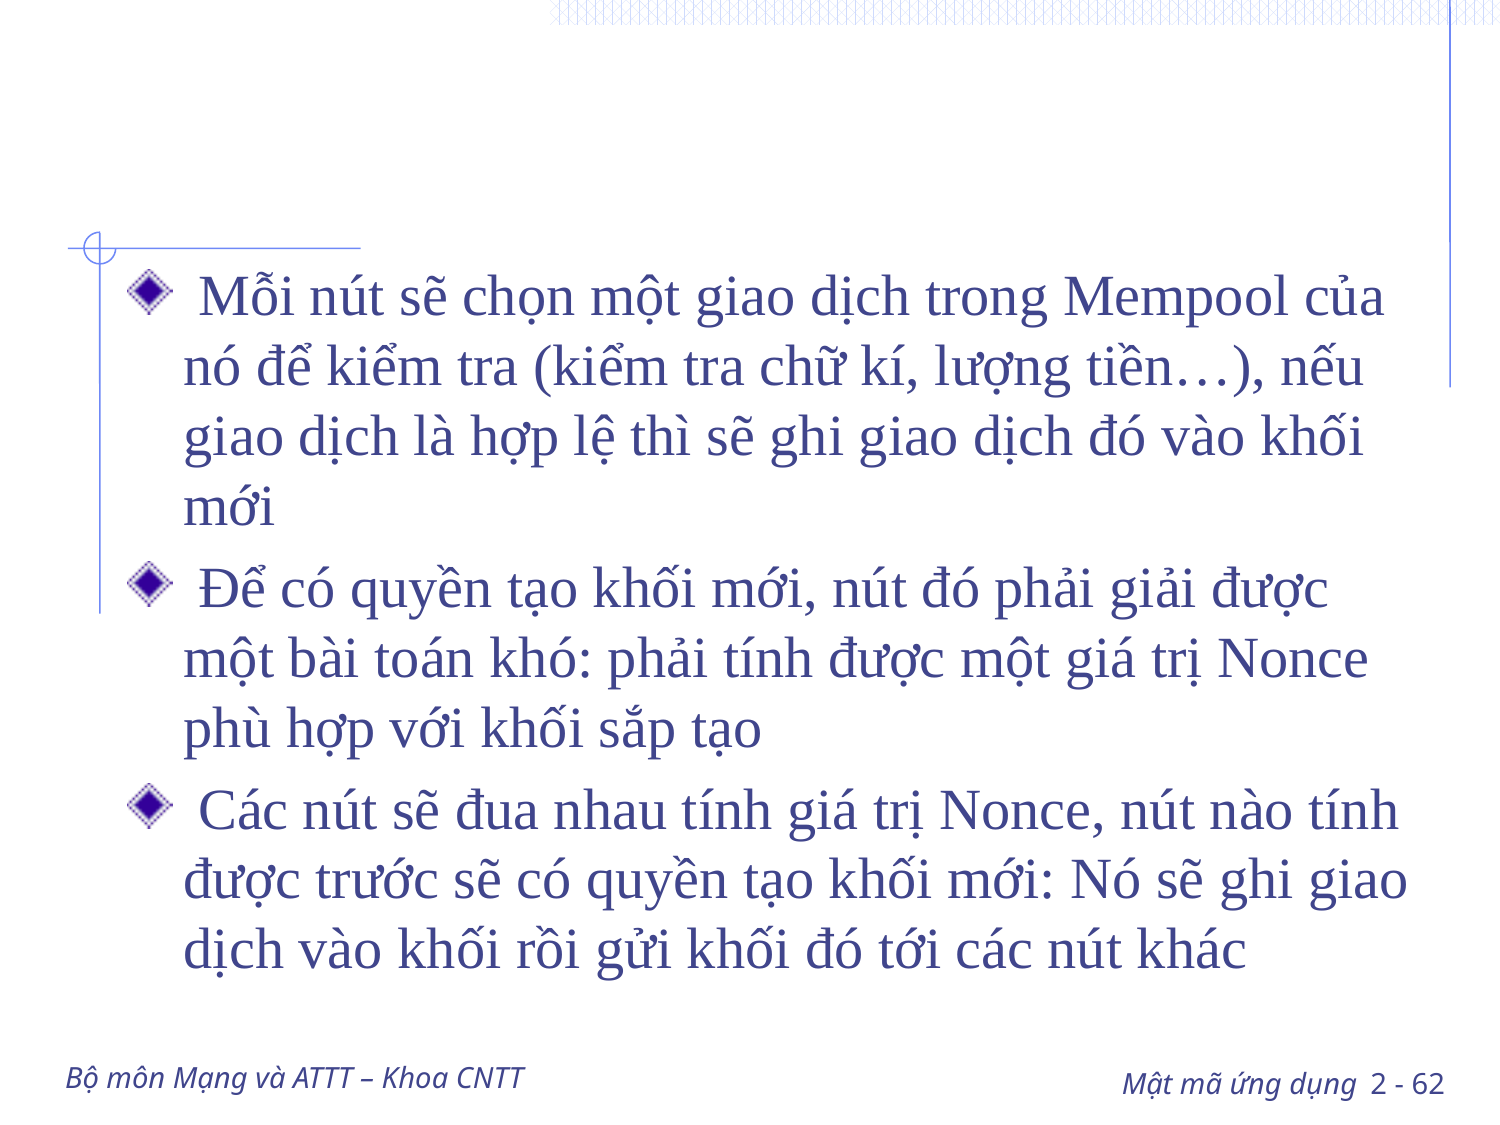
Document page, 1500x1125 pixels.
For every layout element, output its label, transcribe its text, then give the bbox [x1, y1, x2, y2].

list Mỗi nút sẽ chọn một giao dịch trong Mempool của nó để kiểm tra (kiểm tra chữ kí, lượng tiền…), nếu giao dịch là hợp lệ thì sẽ ghi giao dịch đó vào khối mới Để có quyền tạo khối mới, nút đó phải giải được một bài toán khó: phải tính được một giá trị Nonce phù hợp với khối sắp tạo Các nút sẽ đua nhau tính giá trị Nonce, nút nào tính được trước sẽ có quyền tạo khối mới: Nó sẽ ghi giao dịch vào khối rồi gửi khối đó tới các nút khác [112, 249, 1425, 988]
picture [127, 269, 173, 315]
slide_number Bộ môn Mạng và ATTT – Khoa CNTT [50, 1027, 638, 1103]
picture [127, 783, 173, 829]
picture [127, 561, 173, 607]
